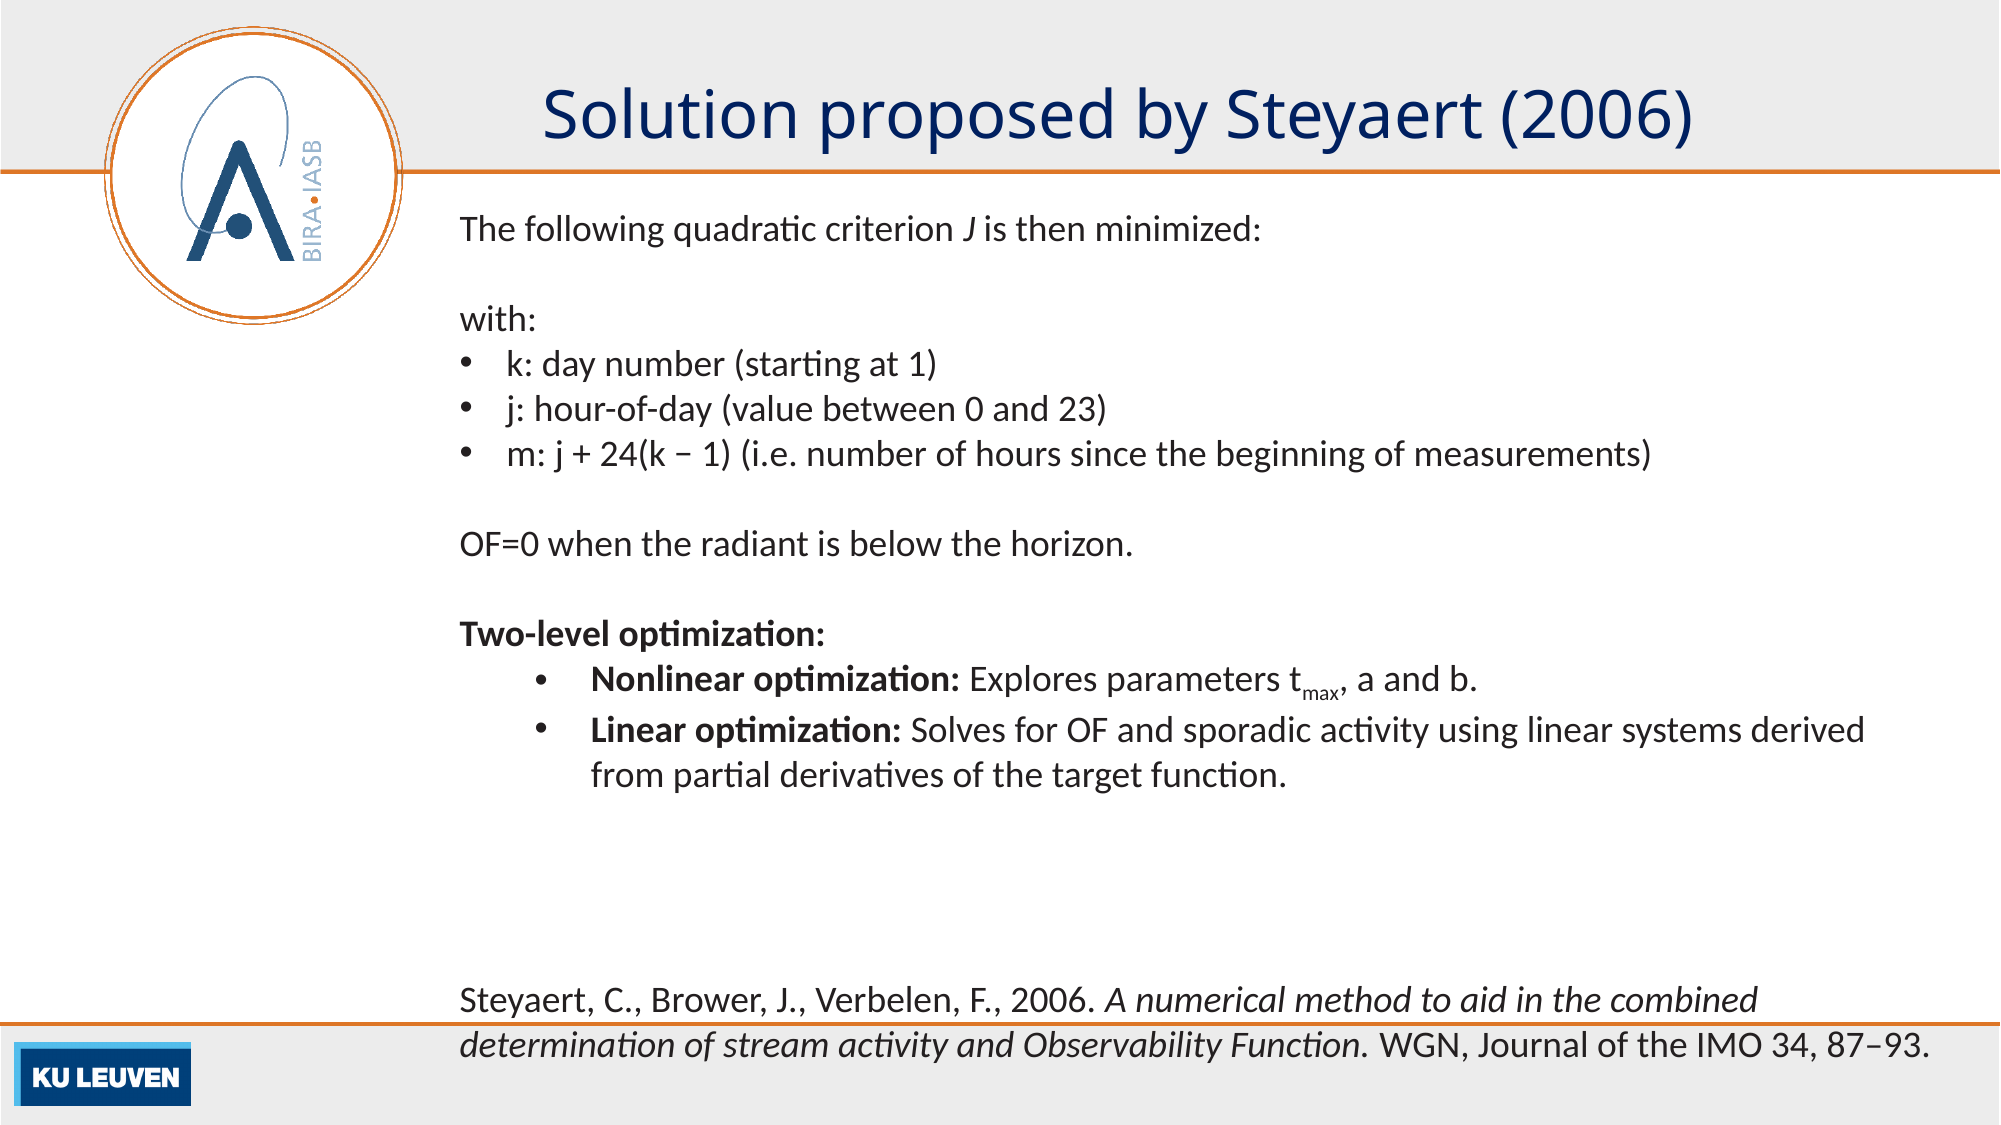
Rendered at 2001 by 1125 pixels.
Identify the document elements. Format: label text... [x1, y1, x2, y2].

title Solution proposed by Steyaert (2006) [527, 54, 909, 168]
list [101, 24, 404, 327]
picture [13, 1042, 191, 1106]
picture [0, 0, 2000, 1125]
picture [0, 169, 101, 174]
title Solution proposed by Steyaert (2006) [1094, 54, 1957, 168]
